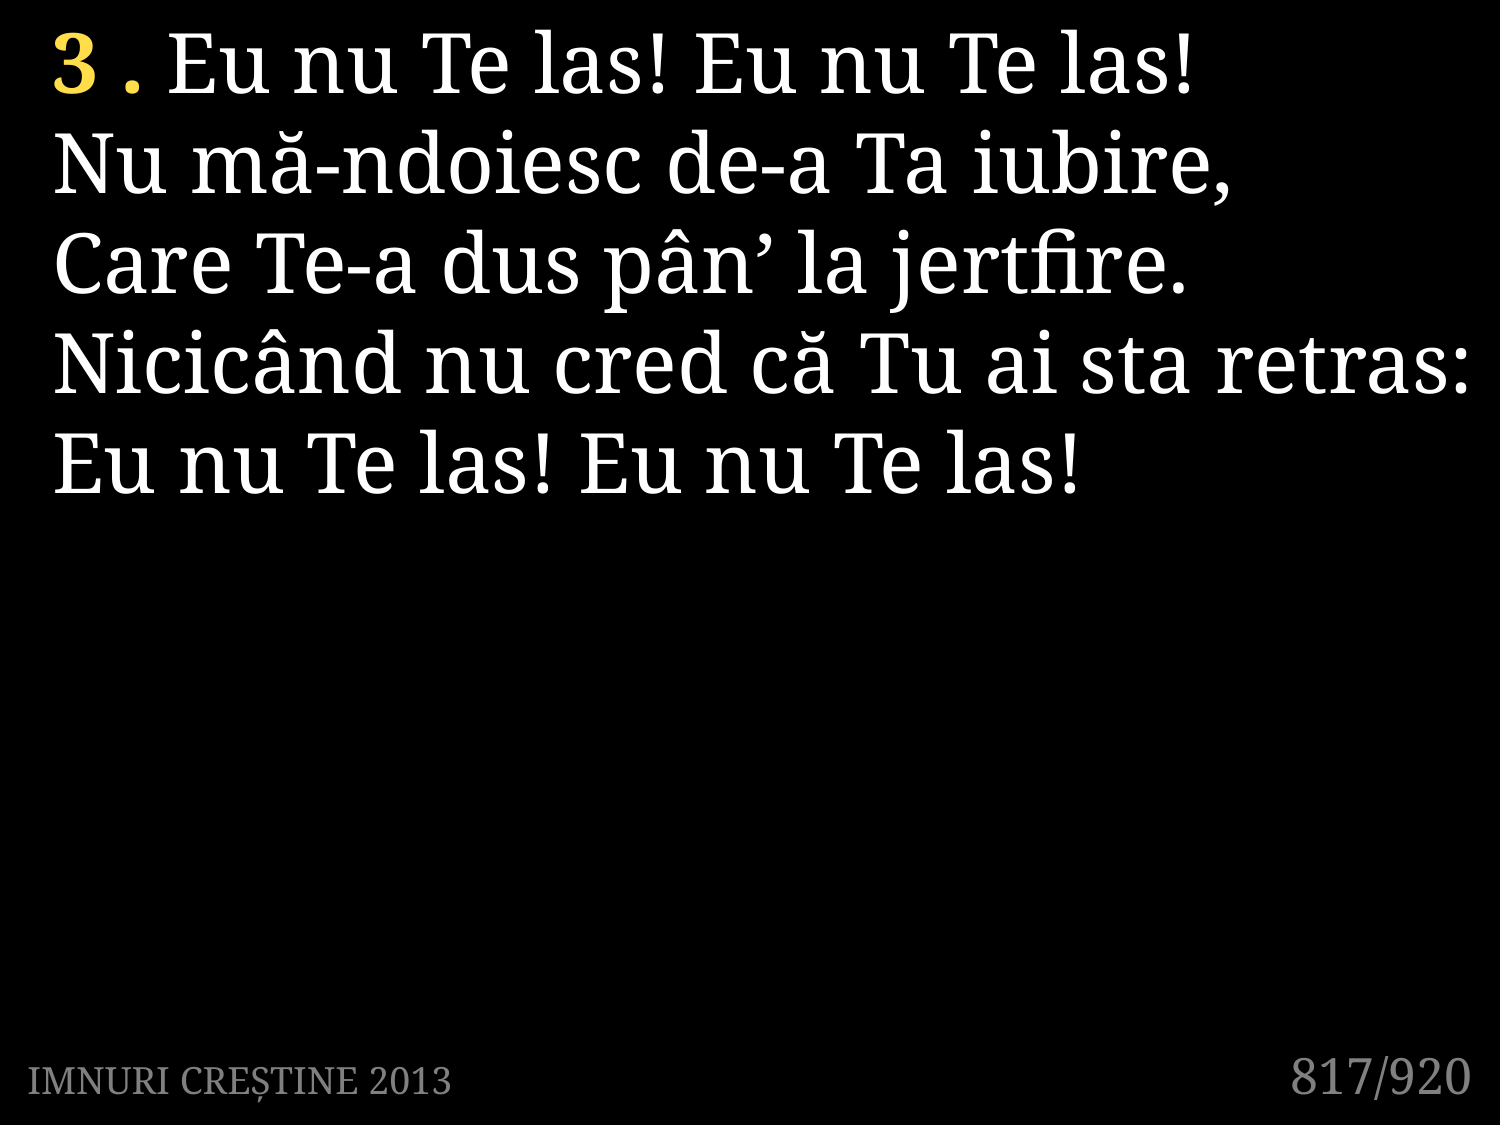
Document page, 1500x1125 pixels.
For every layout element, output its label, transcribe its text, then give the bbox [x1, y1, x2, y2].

text_box 3 . Eu nu Te las! Eu nu Te las! Nu mă-ndoiesc de-a Ta iubire, Care Te-a dus pân’ la jertfire. Nicicând nu cred că Tu ai sta retras: Eu nu Te las! Eu nu Te las! [37, 2, 1500, 518]
text_box 817/920 [637, 1037, 1488, 1113]
text_box IMNURI CREȘTINE 2013 [12, 1049, 637, 1110]
